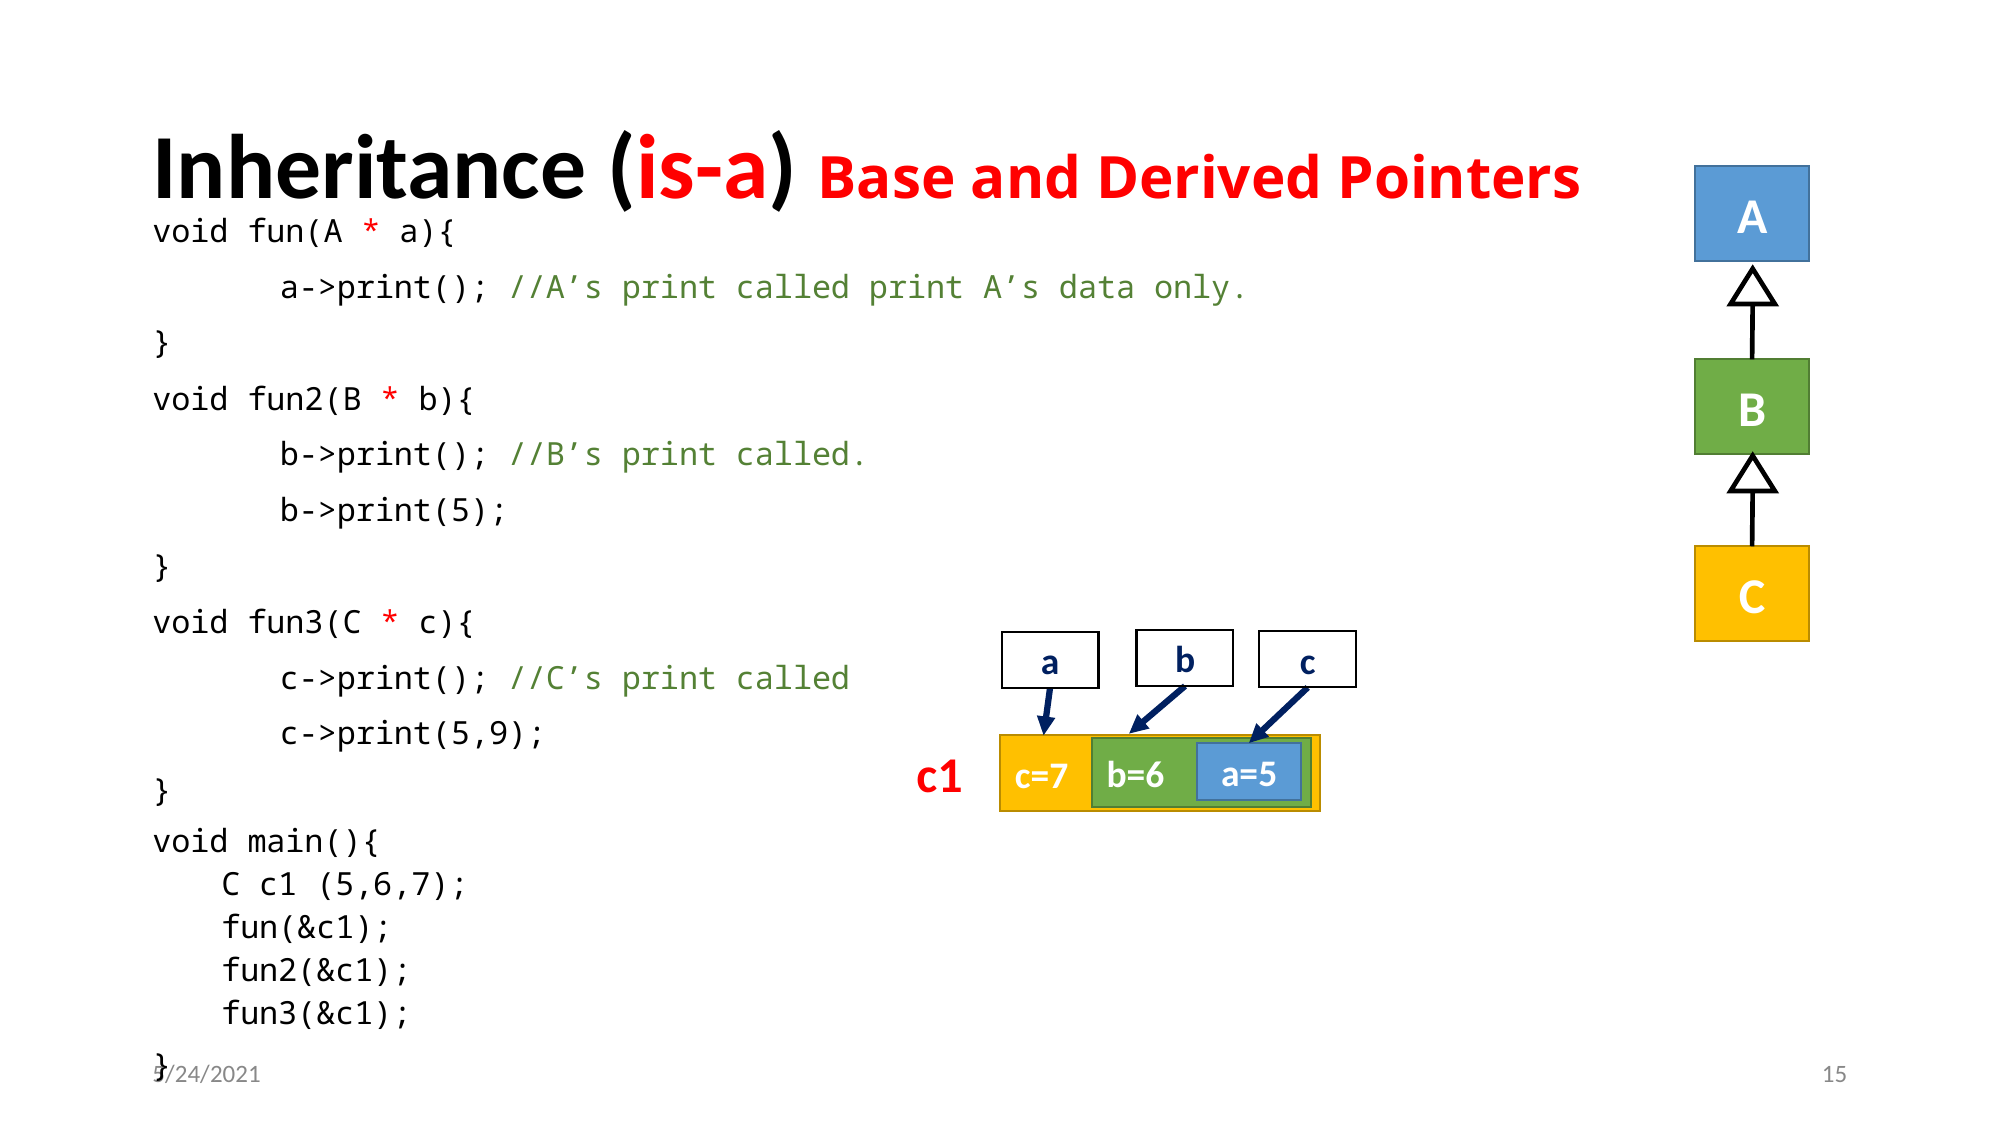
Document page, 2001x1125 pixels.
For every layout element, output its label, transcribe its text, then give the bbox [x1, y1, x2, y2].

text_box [1248, 687, 1308, 744]
title Inheritance (is-a) Base and Derived Pointers [137, 59, 1863, 202]
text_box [1043, 687, 1051, 736]
text_box c [1259, 631, 1357, 688]
text_box b [1136, 629, 1234, 686]
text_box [999, 735, 1321, 812]
text_box a [1001, 631, 1099, 688]
list void fun(A * a){ a->print(); //A’s print called print A’s data only. } void fun2(B * b){ b->print(); //B’s print called. b->print(5); } void fun3(C * c){ c->print(); //C’s print called c->print(5,9); } void main(){ C c1 (5,6,7); fun(&c1); fun2(&c1); fun3(&c1); } [137, 202, 1863, 1100]
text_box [1128, 685, 1186, 734]
text_box c1 [891, 744, 988, 801]
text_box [1694, 165, 1810, 642]
